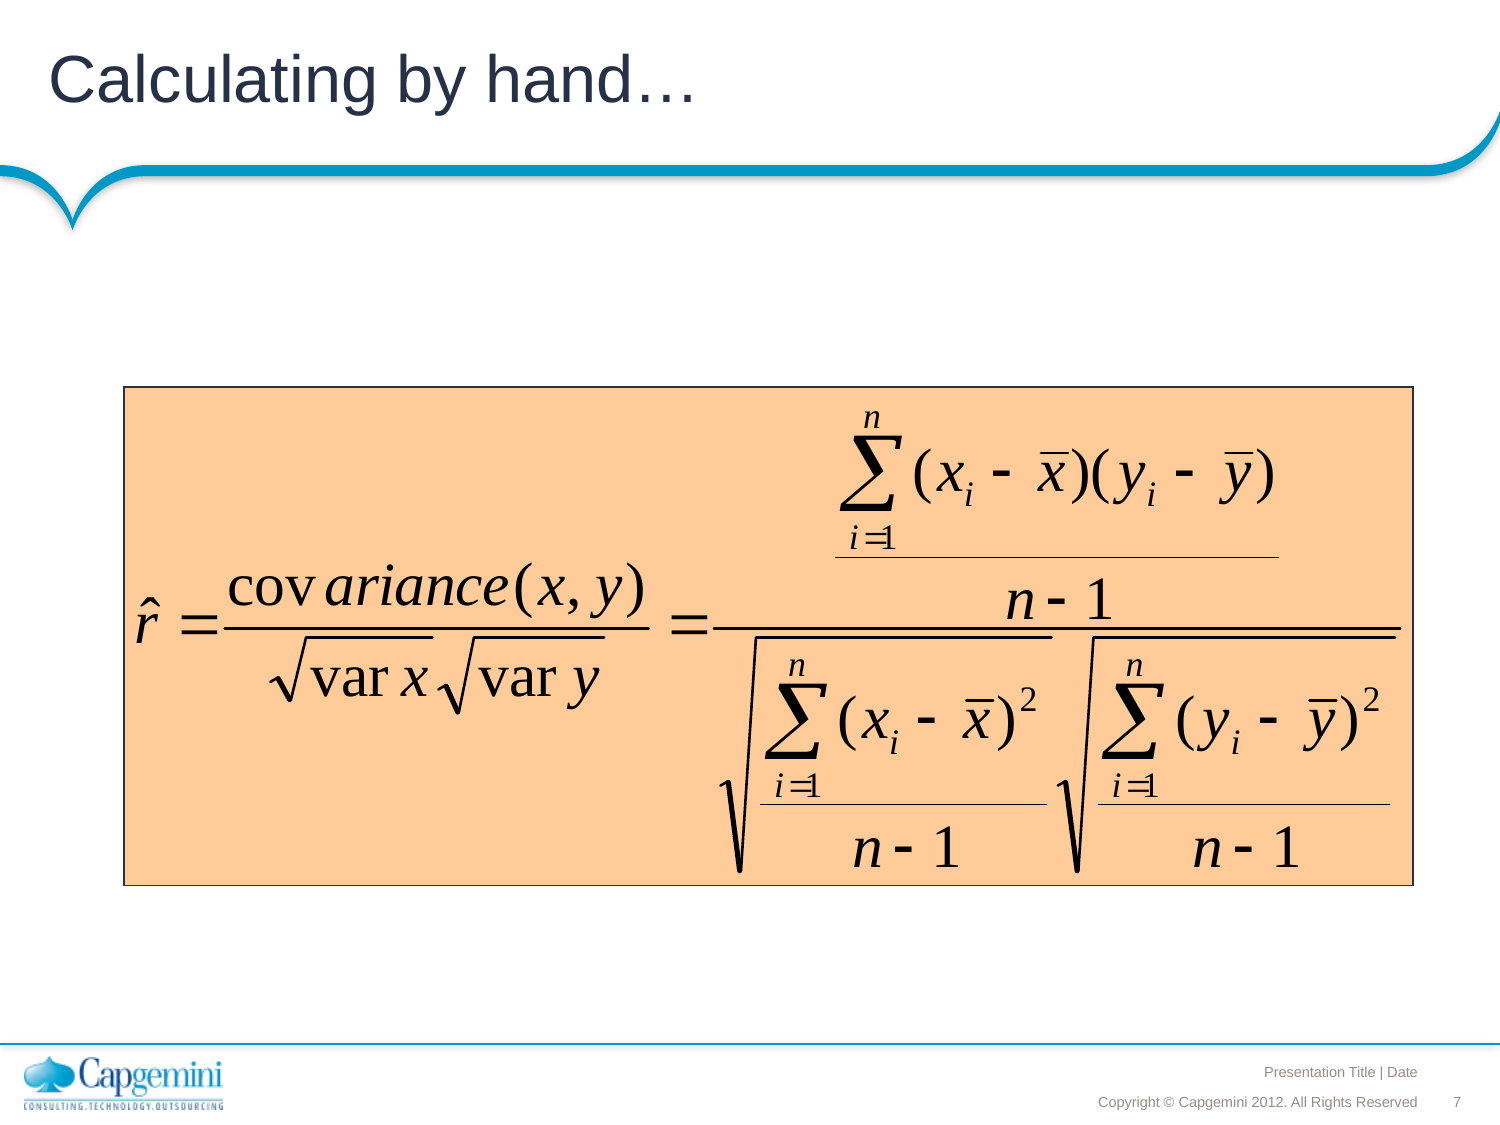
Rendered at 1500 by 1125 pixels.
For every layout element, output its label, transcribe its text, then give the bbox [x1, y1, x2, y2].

title Calculating by hand… [0, 0, 1500, 165]
picture [24, 1056, 223, 1110]
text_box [124, 387, 1413, 885]
